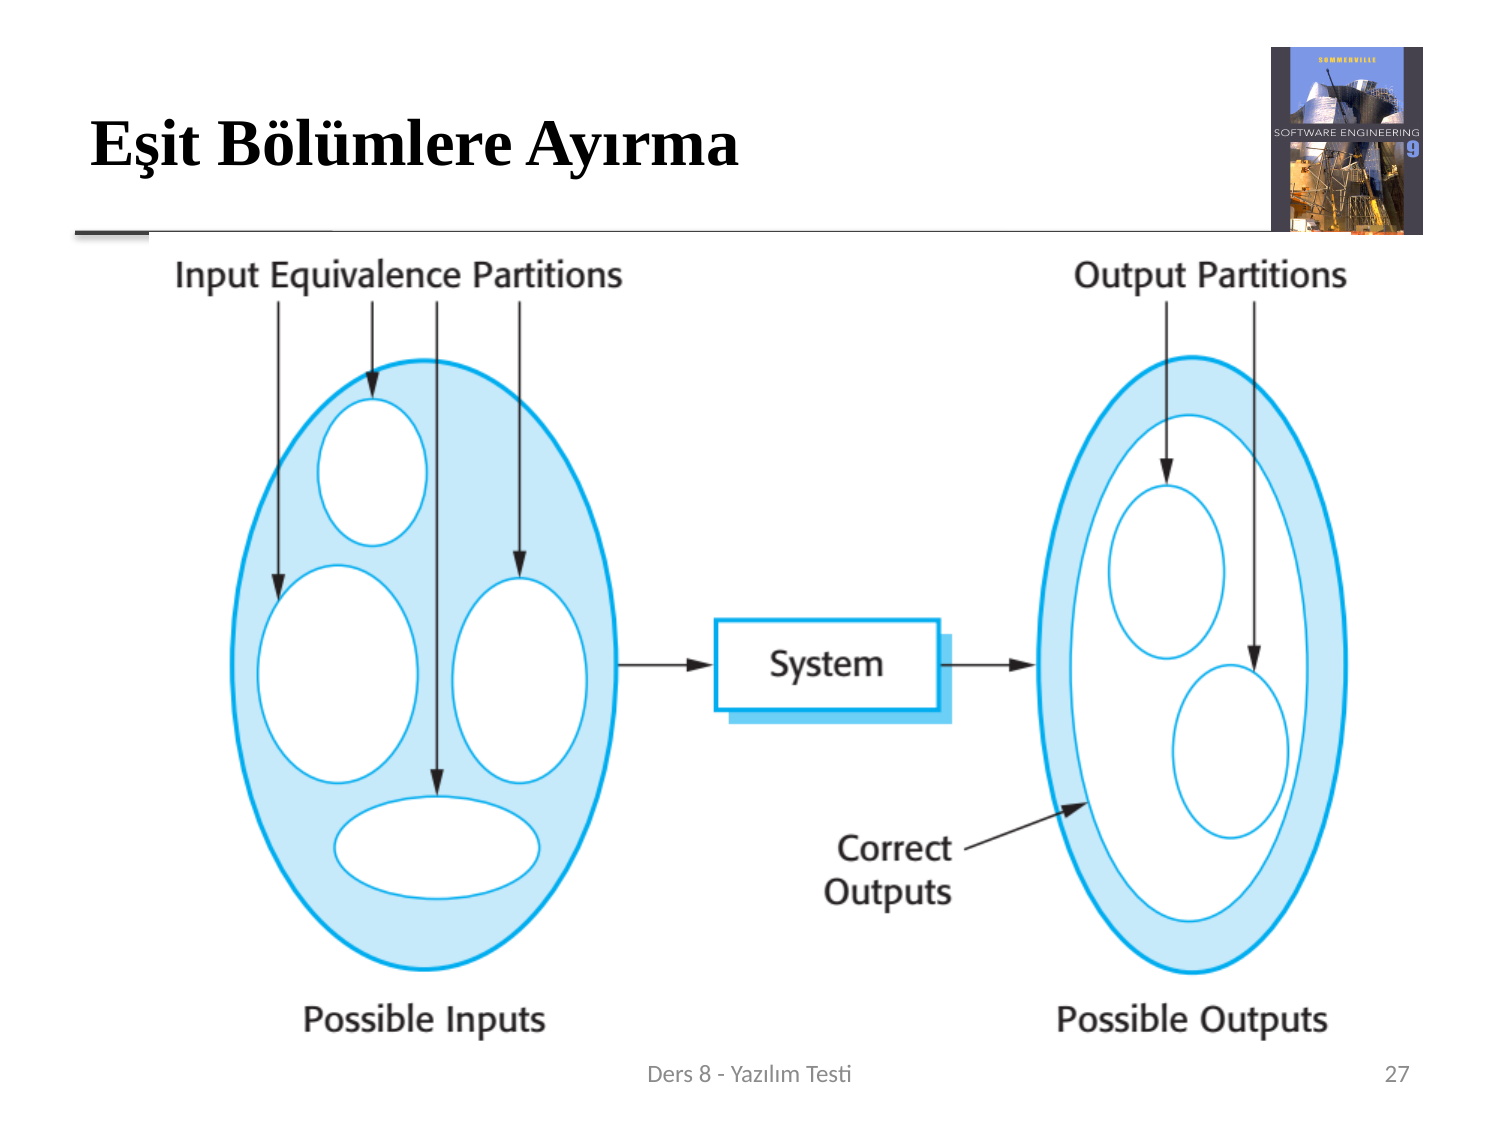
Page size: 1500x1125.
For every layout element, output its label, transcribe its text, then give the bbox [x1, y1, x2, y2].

picture [148, 47, 1423, 1053]
slide_number 27 [1074, 1042, 1425, 1103]
footer Ders 8 - Yazılım Testi [512, 1063, 988, 1103]
title Eşit Bölümlere Ayırma [74, 44, 1272, 233]
